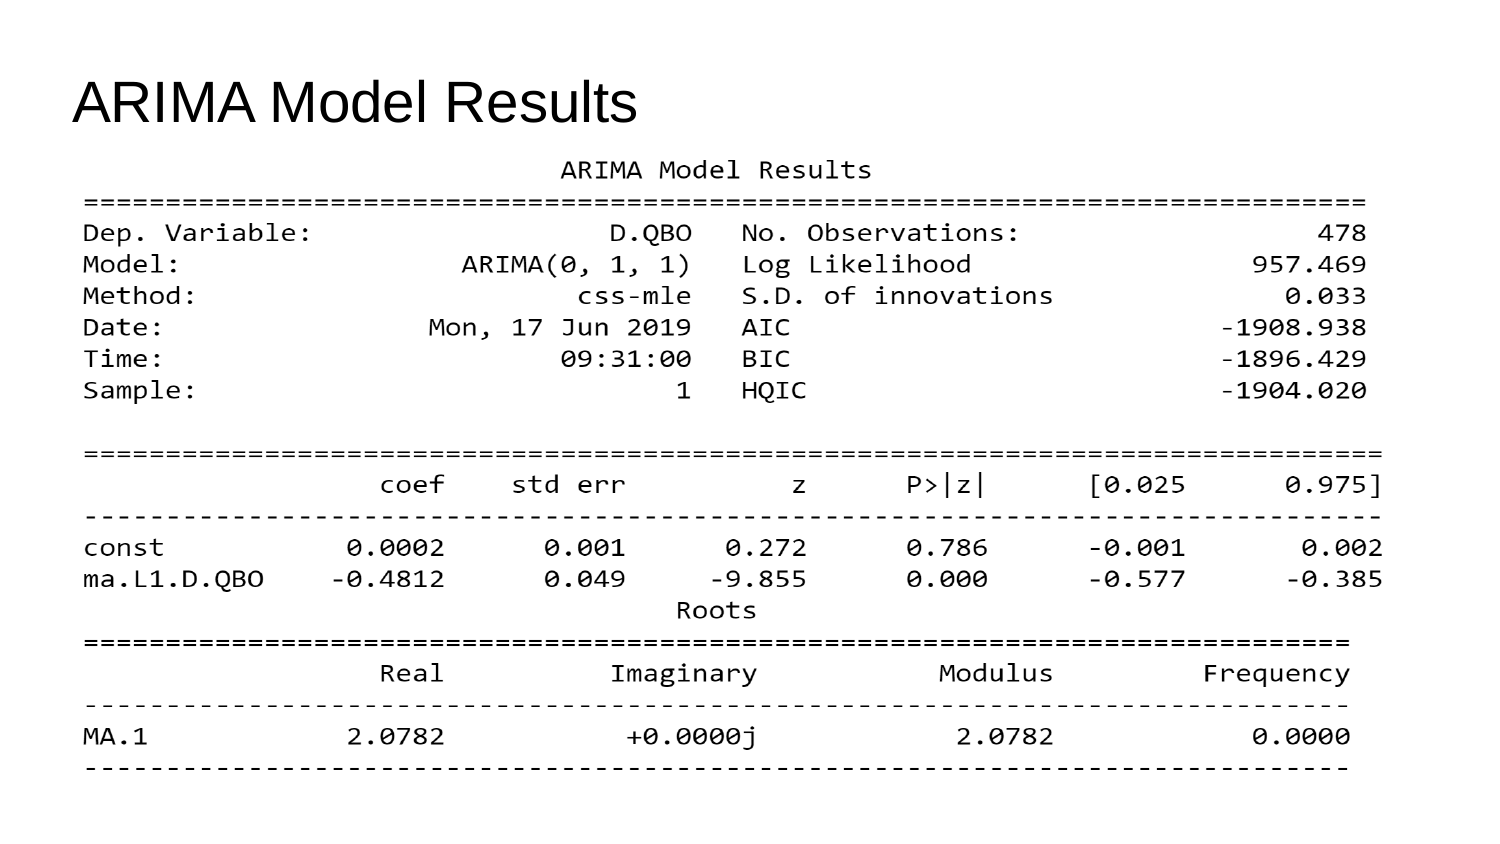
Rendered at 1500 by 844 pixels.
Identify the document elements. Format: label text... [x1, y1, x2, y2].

picture [44, 143, 1424, 819]
title ARIMA Model Results [57, 49, 1455, 144]
